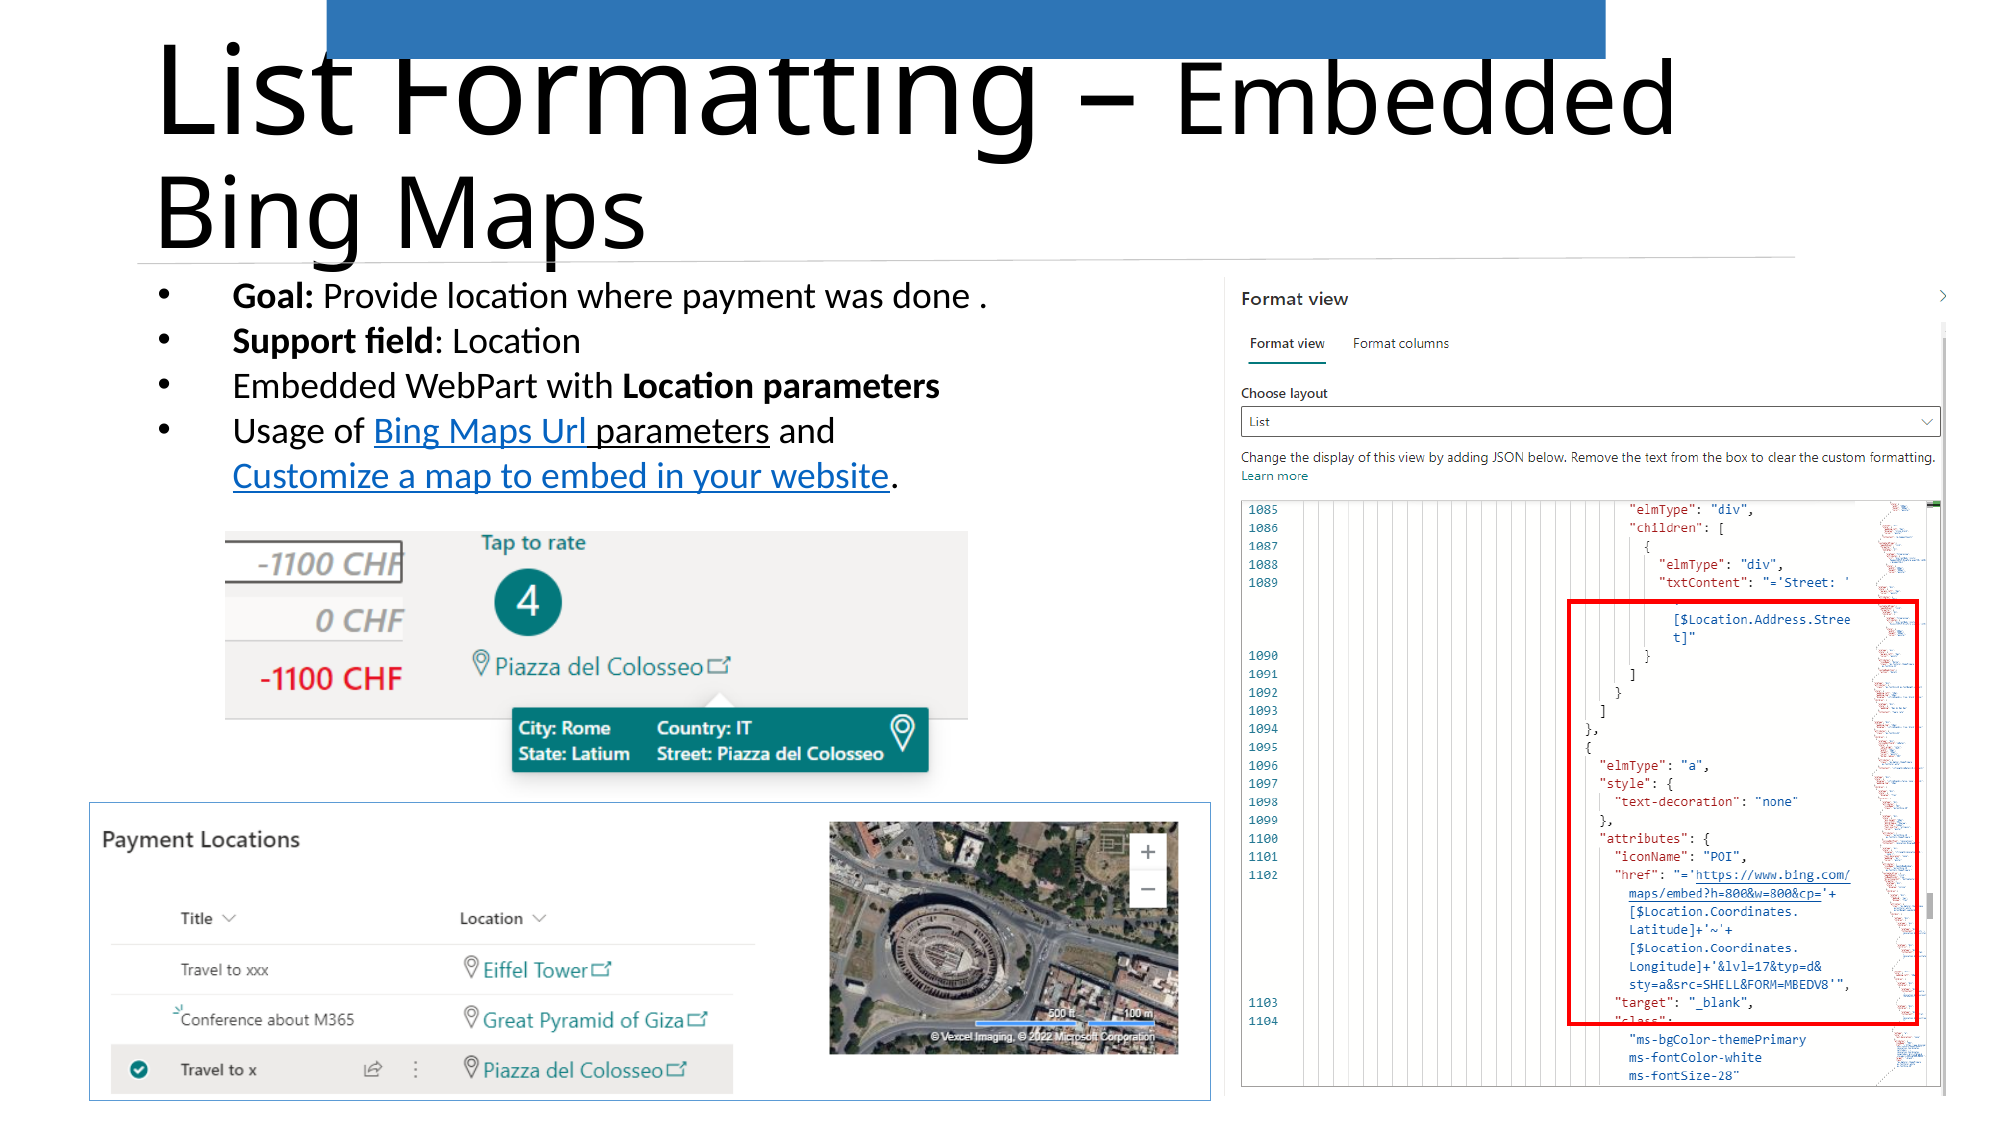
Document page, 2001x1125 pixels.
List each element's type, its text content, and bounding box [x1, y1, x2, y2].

picture [1224, 277, 1946, 1096]
text_box [326, 0, 1607, 60]
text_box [137, 257, 1795, 264]
text_box Goal: Provide location where payment was done . Support field: Location Embedded WebPart with Location parameters Usage of Bing Maps Url parameters and Customize a map to embed in your website. [142, 264, 1050, 504]
picture [89, 802, 1211, 1101]
picture [225, 531, 968, 798]
text_box List Formatting – Embedded Bing Maps [137, 0, 1918, 278]
